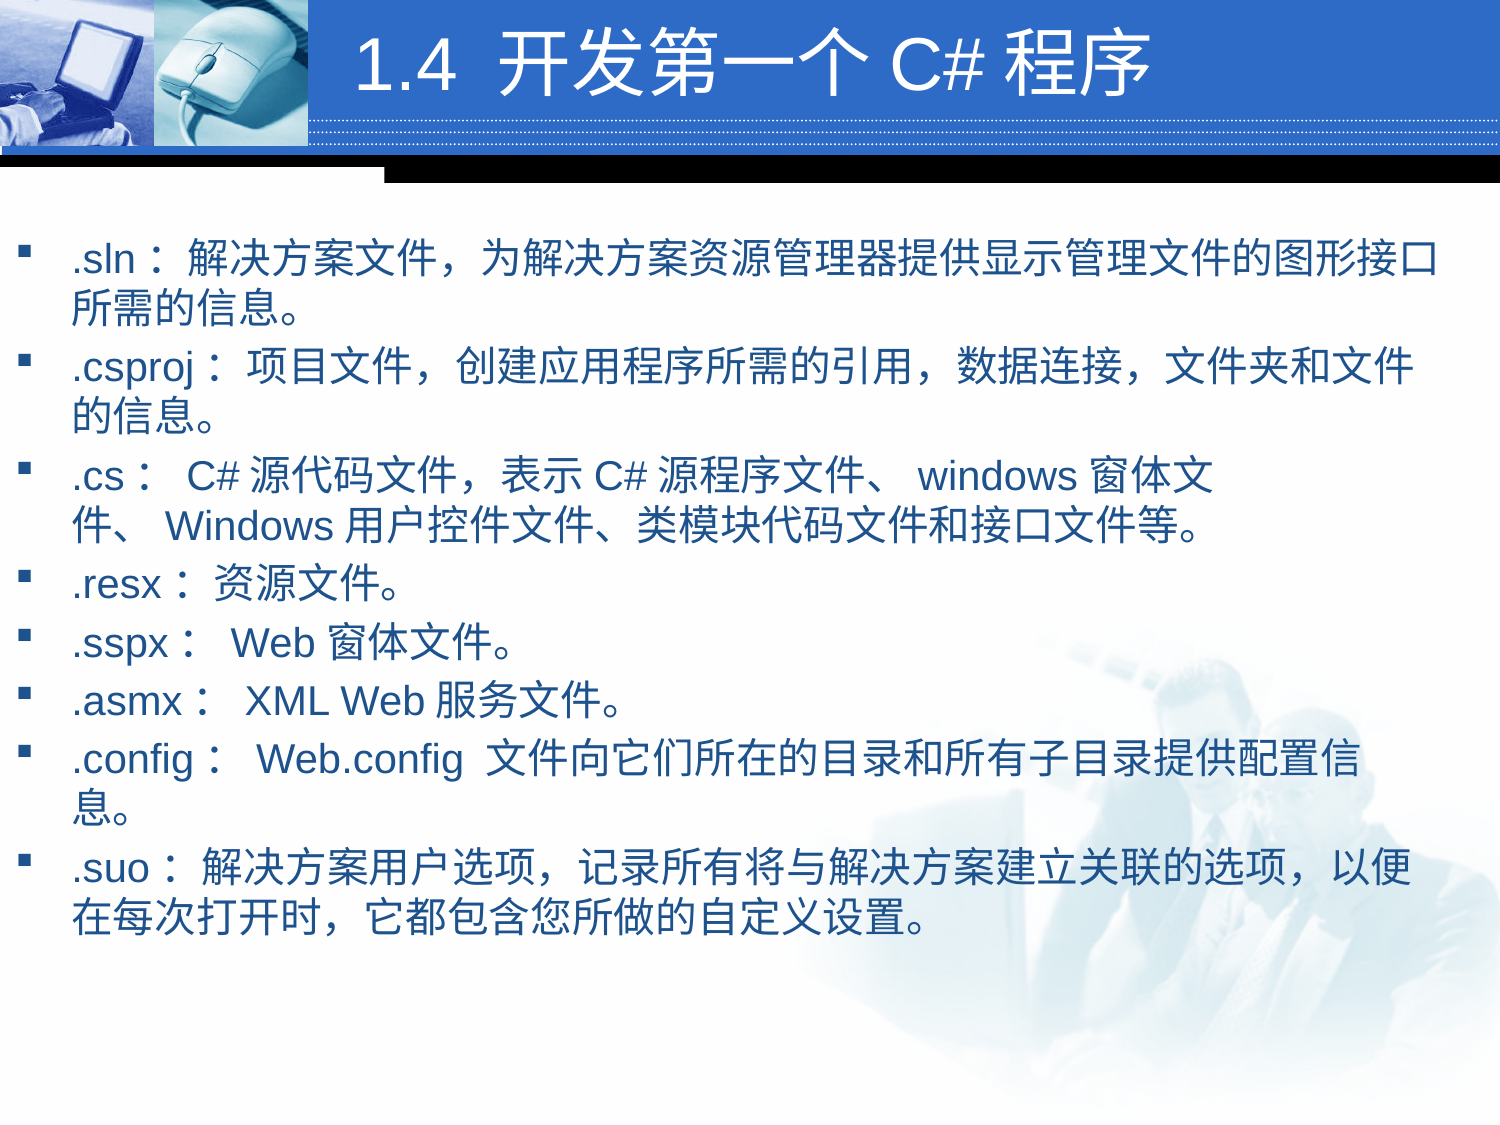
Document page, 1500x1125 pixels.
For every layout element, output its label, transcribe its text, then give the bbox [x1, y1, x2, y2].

list .sln：解决方案文件，为解决方案资源管理器提供显示管理文件的图形接口所需的信息。 .csproj：项目文件，创建应用程序所需的引用，数据连接，文件夹和文件的信息。 .cs：C#源代码文件，表示C#源程序文件、windows窗体文件、Windows用户控件文件、类模块代码文件和接口文件等。 .resx：资源文件。 .sspx：Web窗体文件。 .asmx：XML Web服务文件。 .config：Web.config 文件向它们所在的目录和所有子目录提供配置信息。 .suo：解决方案用户选项，记录所有将与解决方案建立关联的选项，以便在每次打开时，它都包含您所做的自定义设置。 [0, 224, 1459, 1000]
picture [0, 0, 308, 155]
picture [0, 167, 1500, 1125]
title 1.4 开发第一个C#程序 [338, 16, 1376, 105]
